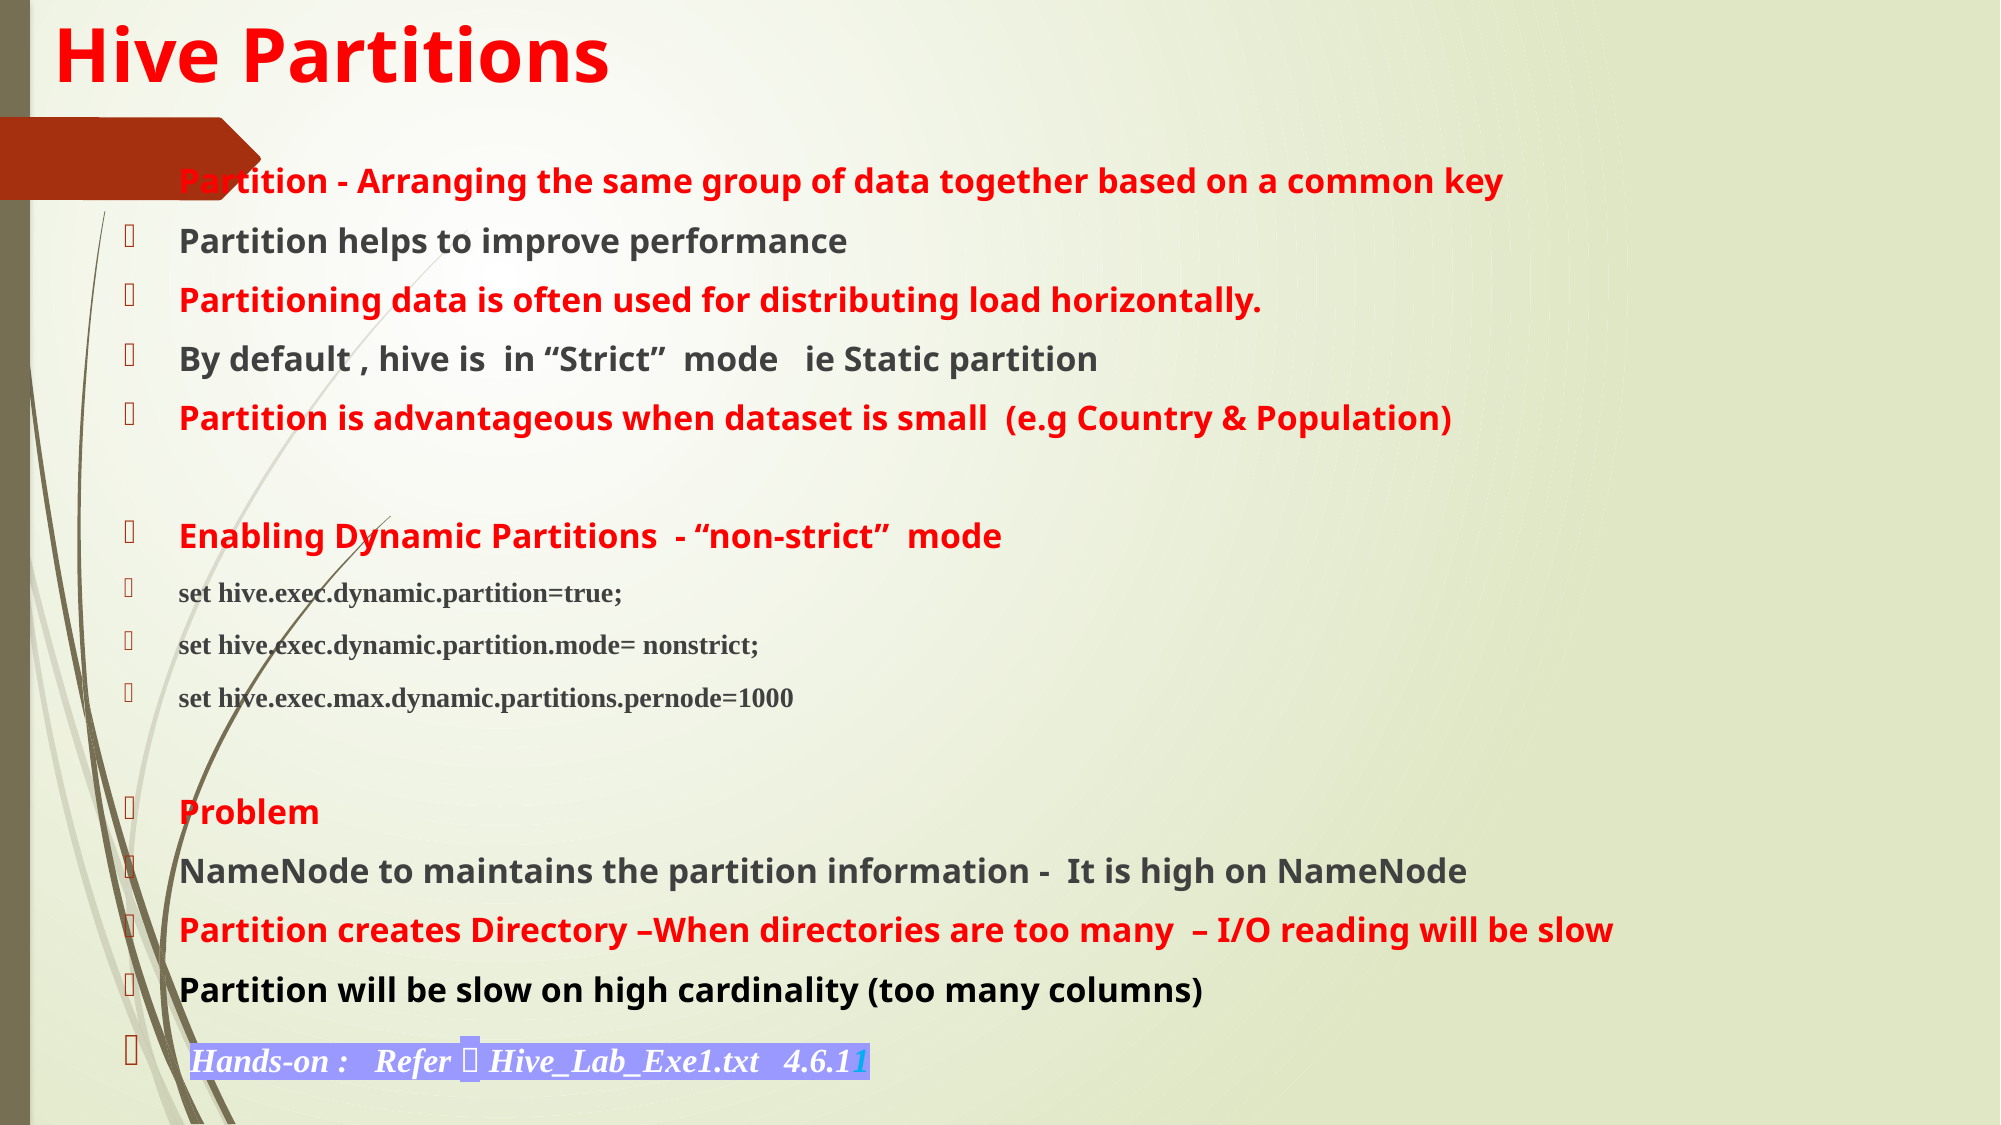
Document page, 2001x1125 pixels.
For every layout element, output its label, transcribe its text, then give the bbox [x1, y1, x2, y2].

list Partition - Arranging the same group of data together based on a common key Partition helps to improve performance Partitioning data is often used for distributing load horizontally. By default , hive is in “Strict” mode ie Static partition Partition is advantageous when dataset is small (e.g Country & Population) Enabling Dynamic Partitions - “non-strict” mode set hive.exec.dynamic.partition=true; set hive.exec.dynamic.partition.mode= nonstrict; set hive.exec.max.dynamic.partitions.pernode=1000 Problem NameNode to maintains the partition information - It is high on NameNode Partition creates Directory –When directories are too many – I/O reading will be slow Partition will be slow on high cardinality (too many columns) Hands-on : Refer  Hive_Lab_Exe1.txt 4.6.11 [108, 93, 1888, 1095]
title Hive Partitions [38, 0, 1674, 140]
